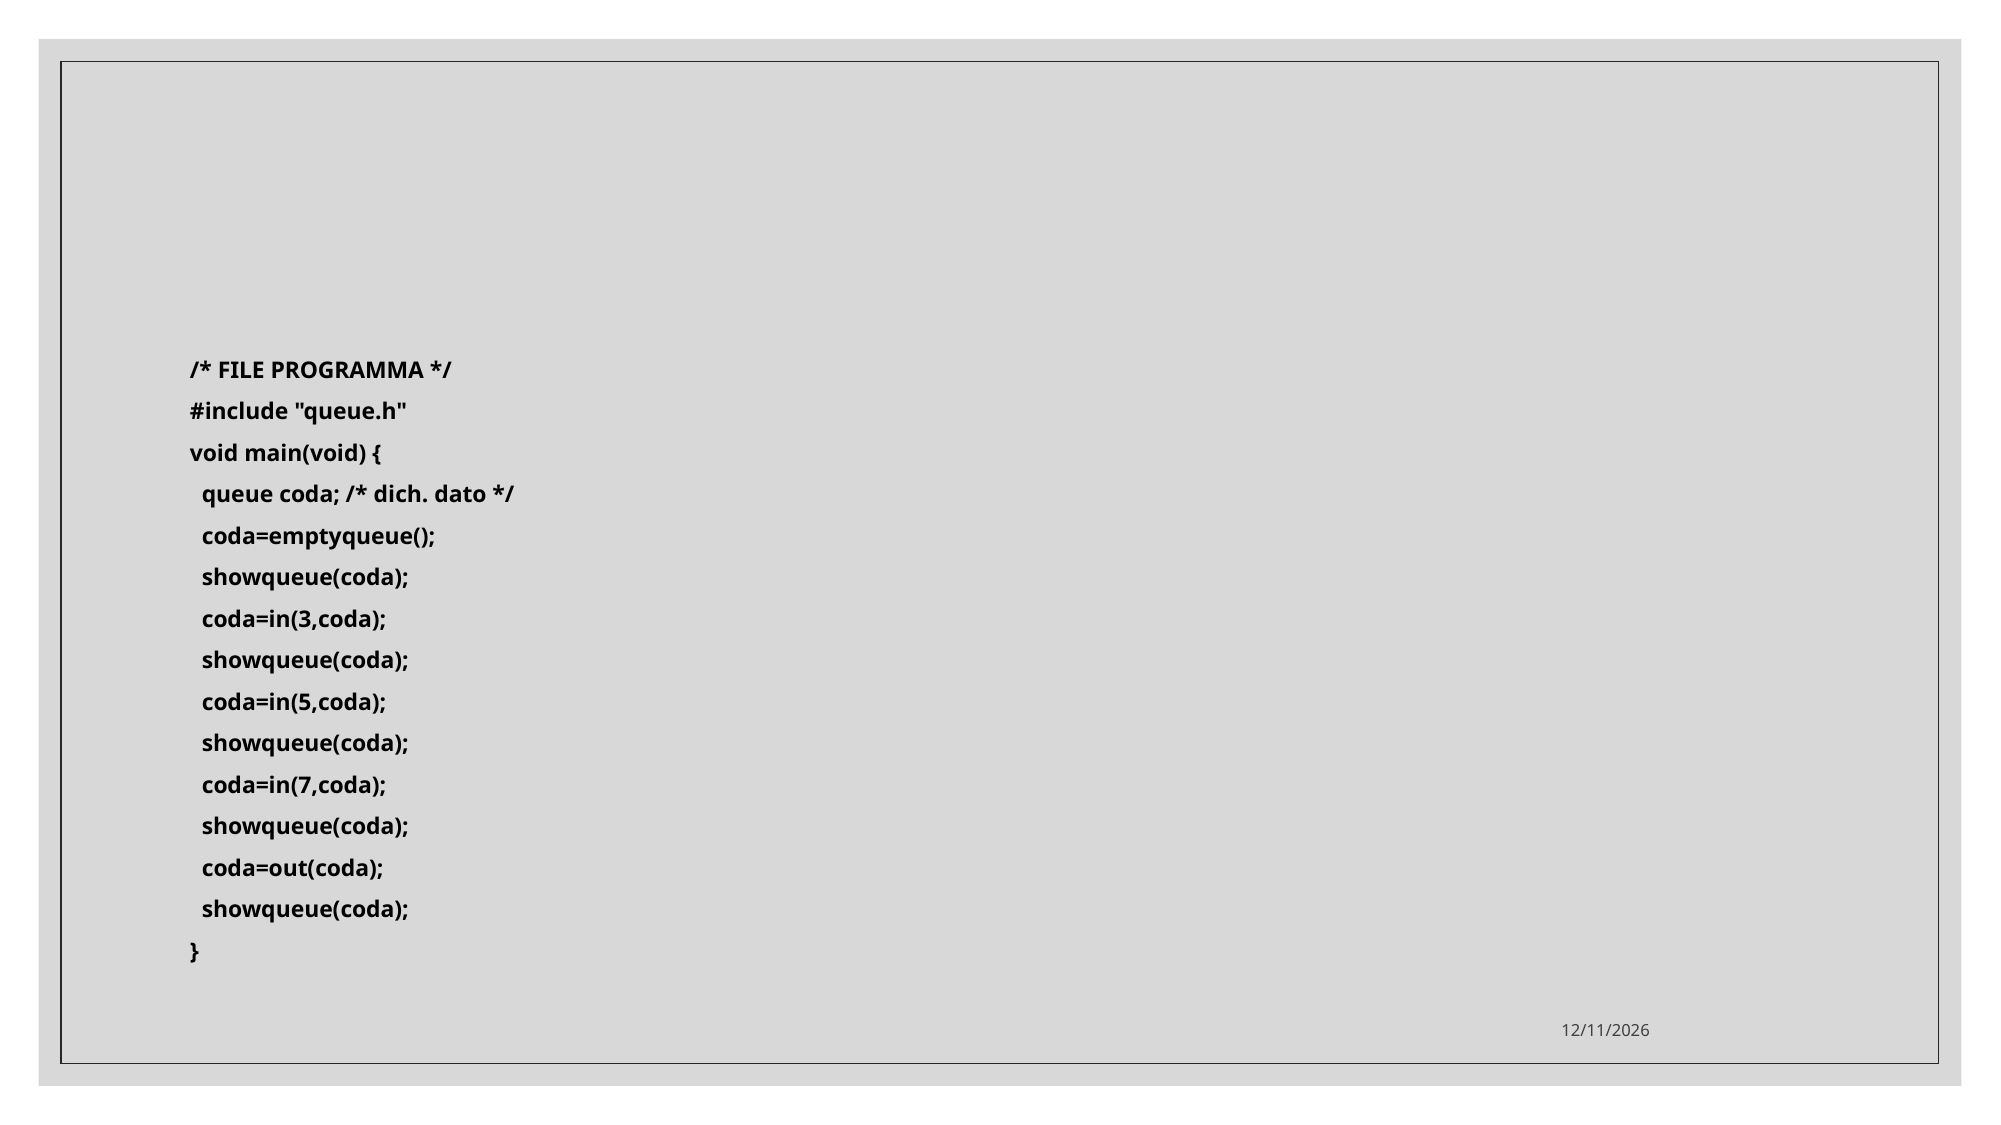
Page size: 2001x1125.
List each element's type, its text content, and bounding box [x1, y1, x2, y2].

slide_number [1190, 990, 1665, 1050]
list /* FILE PROGRAMMA */ #include "queue.h" void main(void) { queue coda; /* dich. dato */ coda=emptyqueue(); showqueue(coda); coda=in(3,coda); showqueue(coda); coda=in(5,coda); showqueue(coda); coda=in(7,coda); showqueue(coda); coda=out(coda); showqueue(coda); } [174, 345, 1825, 977]
